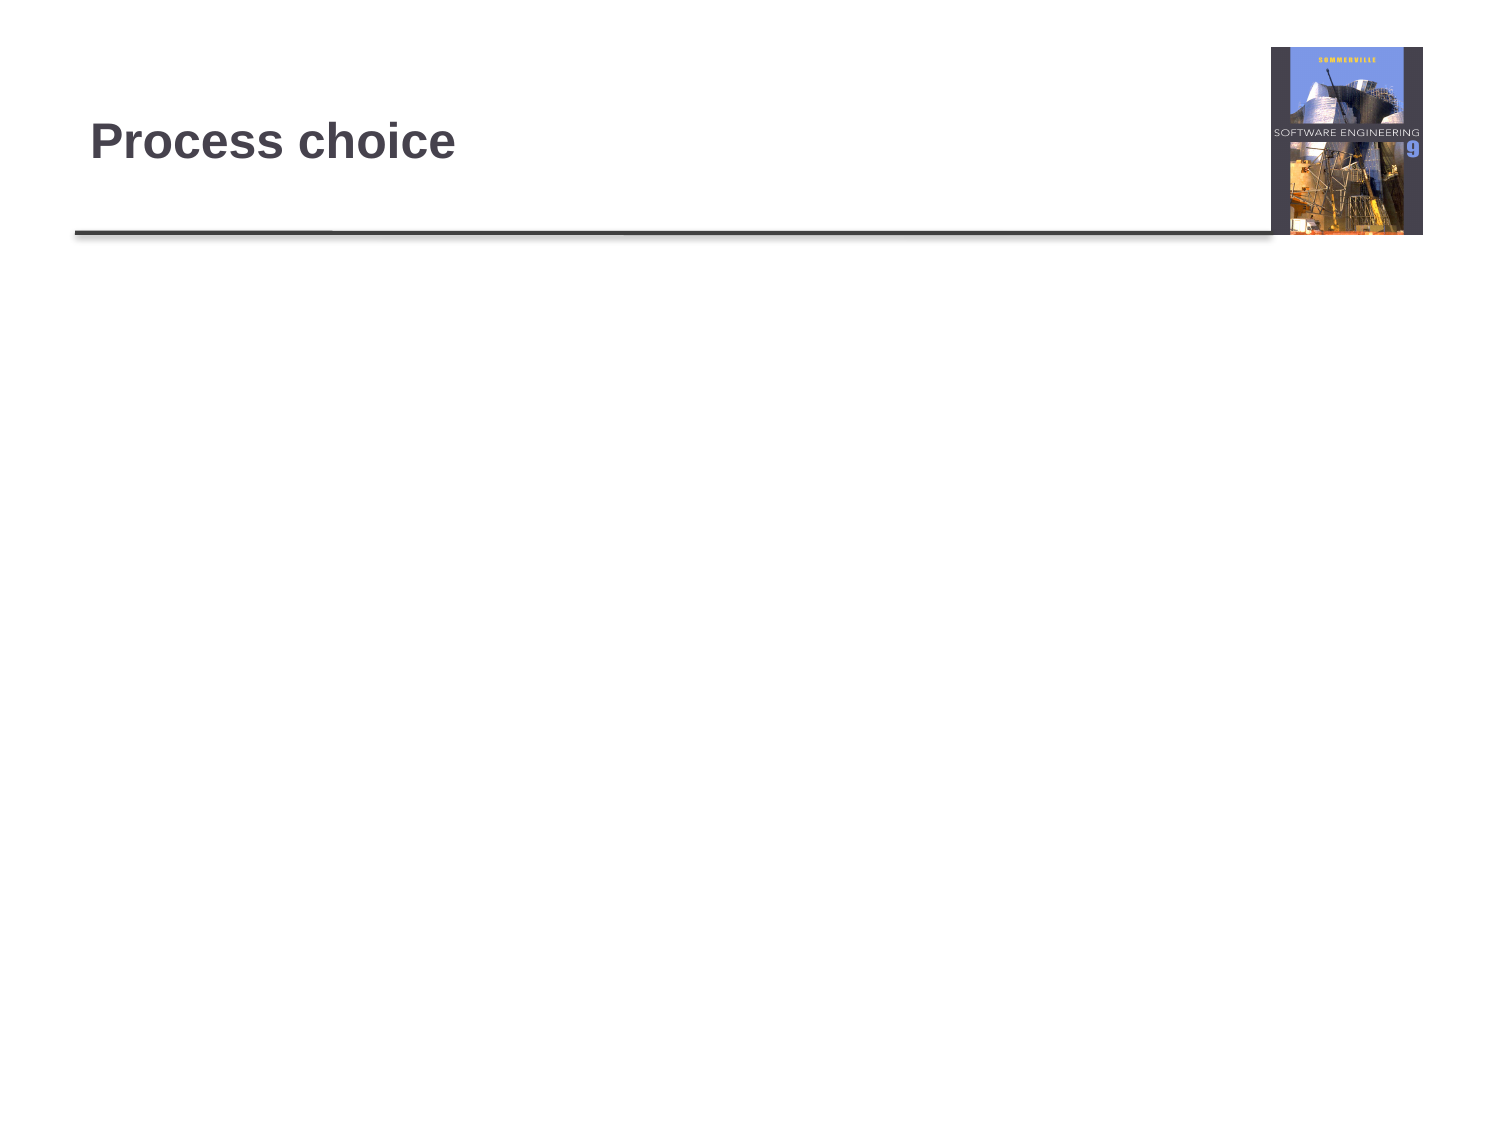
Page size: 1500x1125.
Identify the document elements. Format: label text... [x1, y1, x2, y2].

title Process choice [74, 44, 1272, 233]
picture [1272, 47, 1423, 235]
